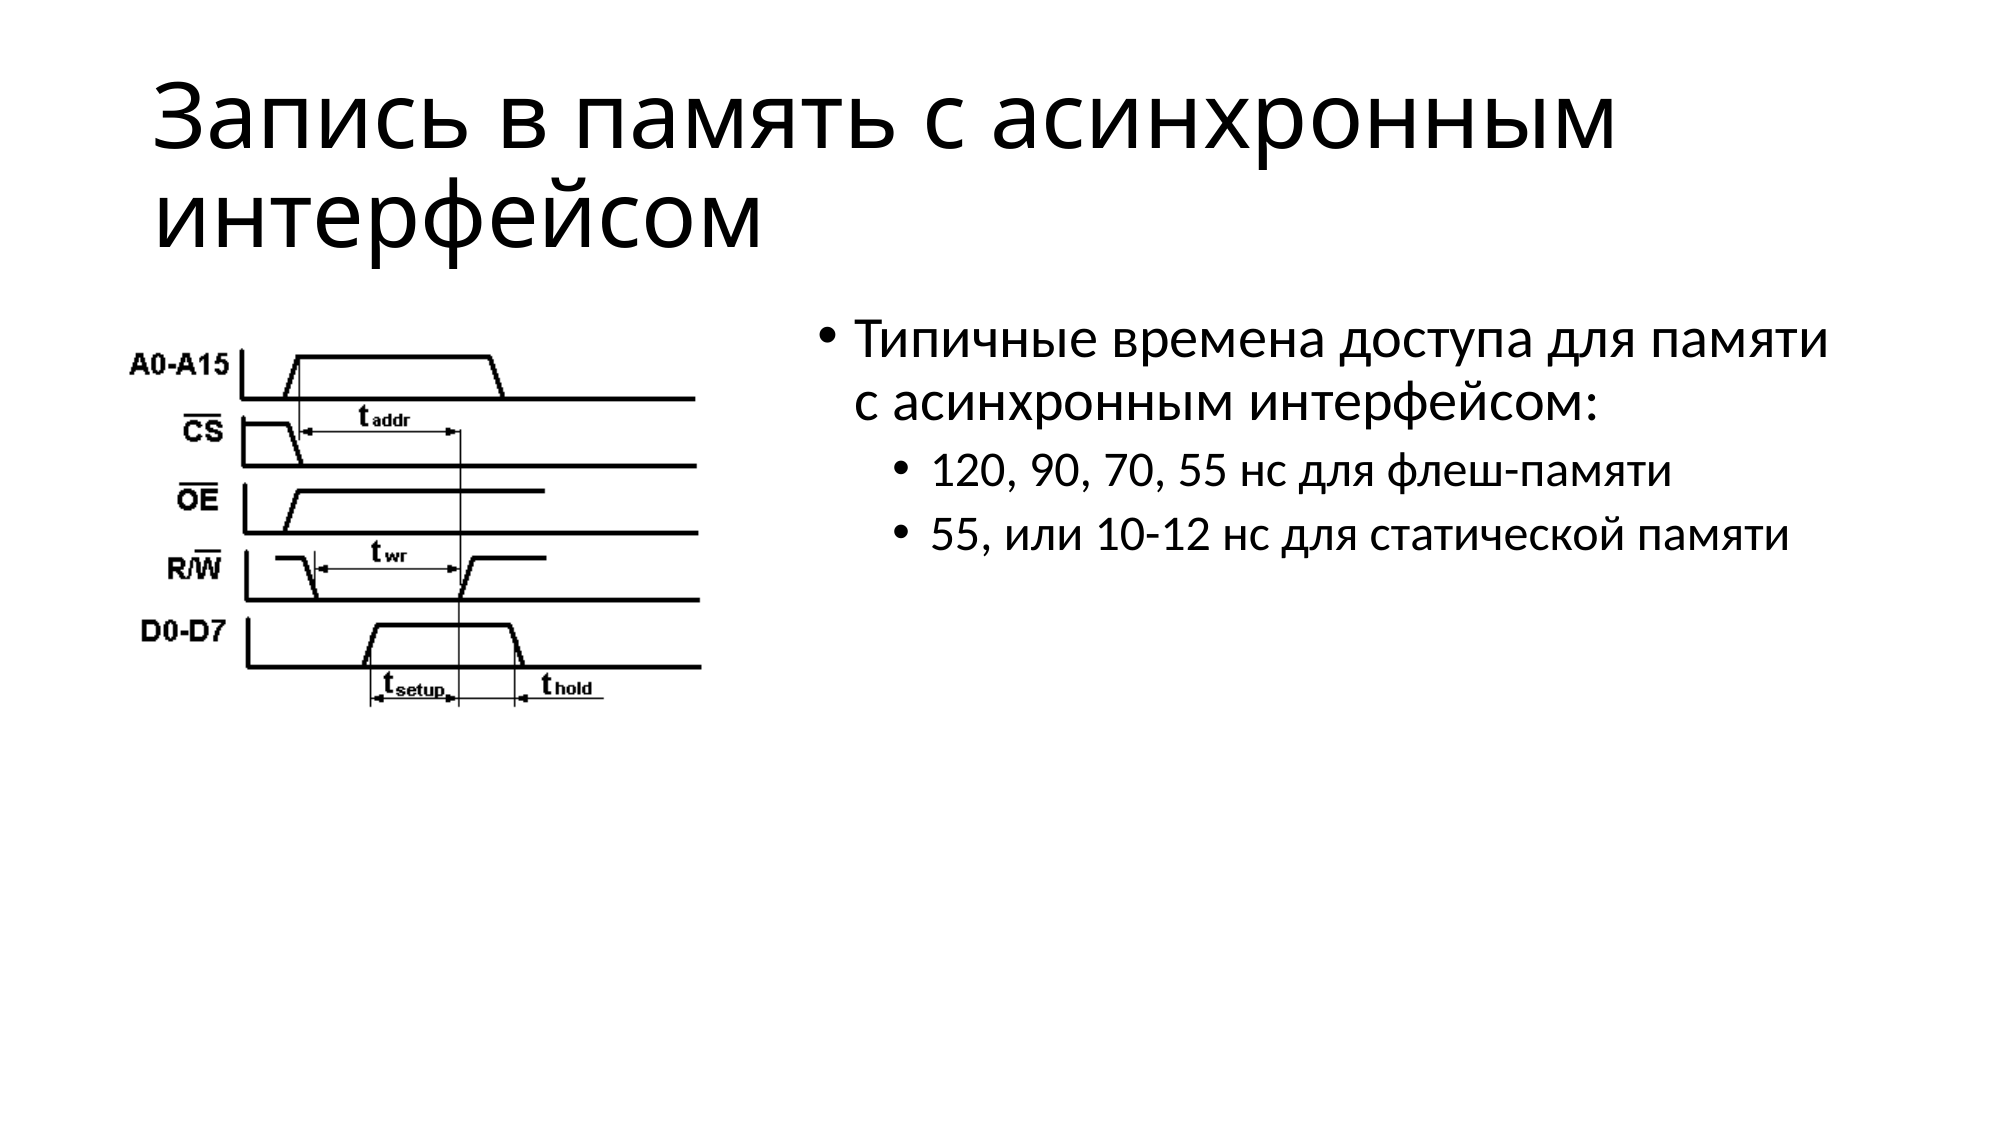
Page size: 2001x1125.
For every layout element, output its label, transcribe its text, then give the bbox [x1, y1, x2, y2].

title Запись в память с асинхронным интерфейсом [137, 59, 1863, 278]
list Типичные времена доступа для памяти с асинхронным интерфейсом: 120, 90, 70, 55 нс для флеш-памяти 55, или 10-12 нс для статической памяти [802, 299, 1863, 1014]
picture [105, 308, 749, 716]
